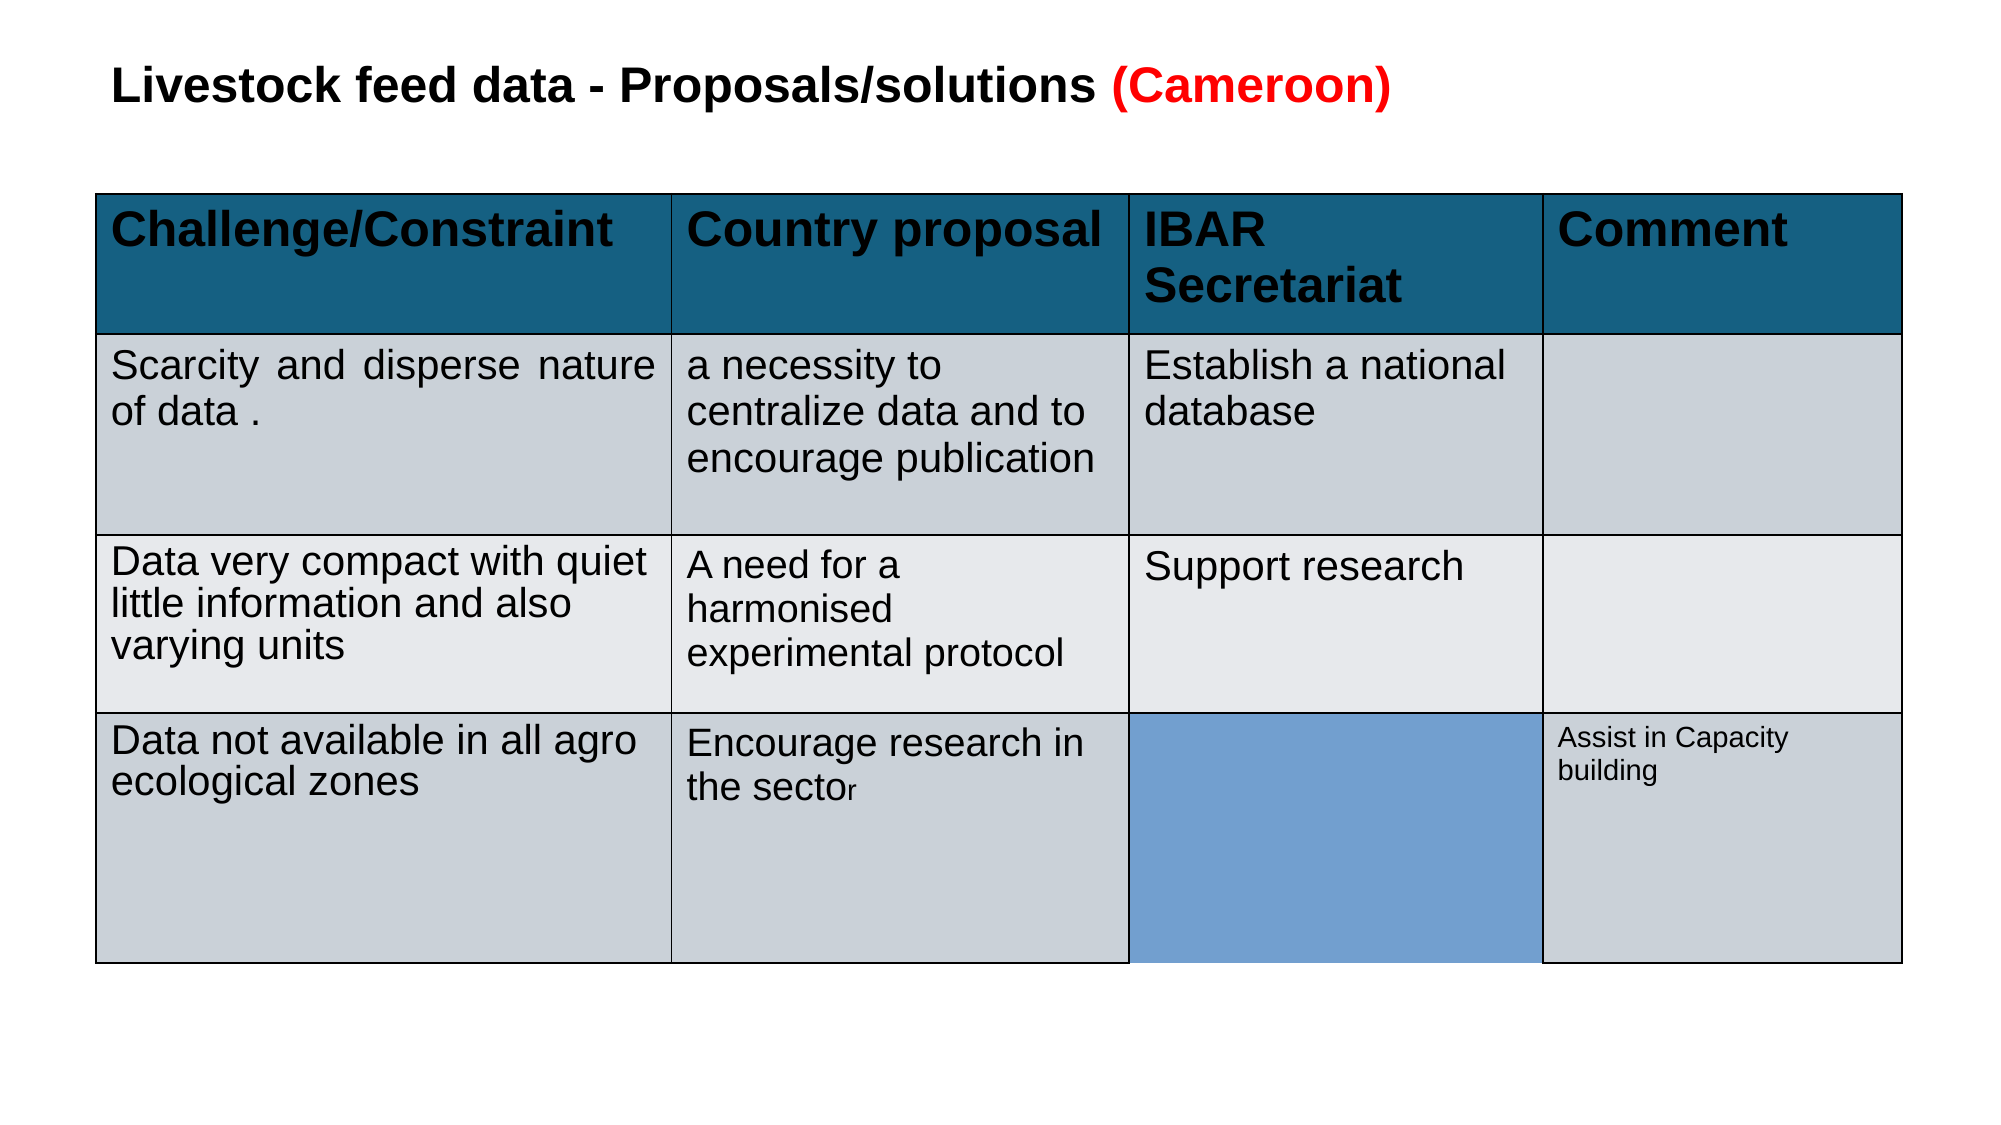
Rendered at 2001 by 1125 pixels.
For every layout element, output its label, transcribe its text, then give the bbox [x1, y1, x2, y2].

table_header Challenge/Constraint [97, 195, 671, 333]
table_header Country proposal [672, 195, 1128, 333]
table_cell Establish a national database [1130, 335, 1542, 534]
table_cell [1544, 536, 1901, 712]
table_cell Support research [1130, 536, 1542, 712]
table_cell a necessity to centralize data and to encourage publication [672, 335, 1128, 534]
subtitle Livestock feed data - Proposals/solutions (Cameroon) [95, 51, 2000, 128]
table_header IBAR Secretariat [1130, 195, 1542, 333]
table_cell Scarcity and disperse nature of data . [97, 335, 671, 534]
table_header Comment [1544, 195, 1901, 333]
table_cell [1544, 714, 1901, 962]
table_cell Data very compact with quiet little information and also varying units [97, 536, 671, 712]
table_cell Data not available in all agro ecological zones [97, 714, 671, 962]
table_cell Encourage research in the sector [672, 714, 1128, 962]
table_cell A need for a harmonised experimental protocol [672, 536, 1128, 712]
table_cell [1544, 335, 1901, 534]
